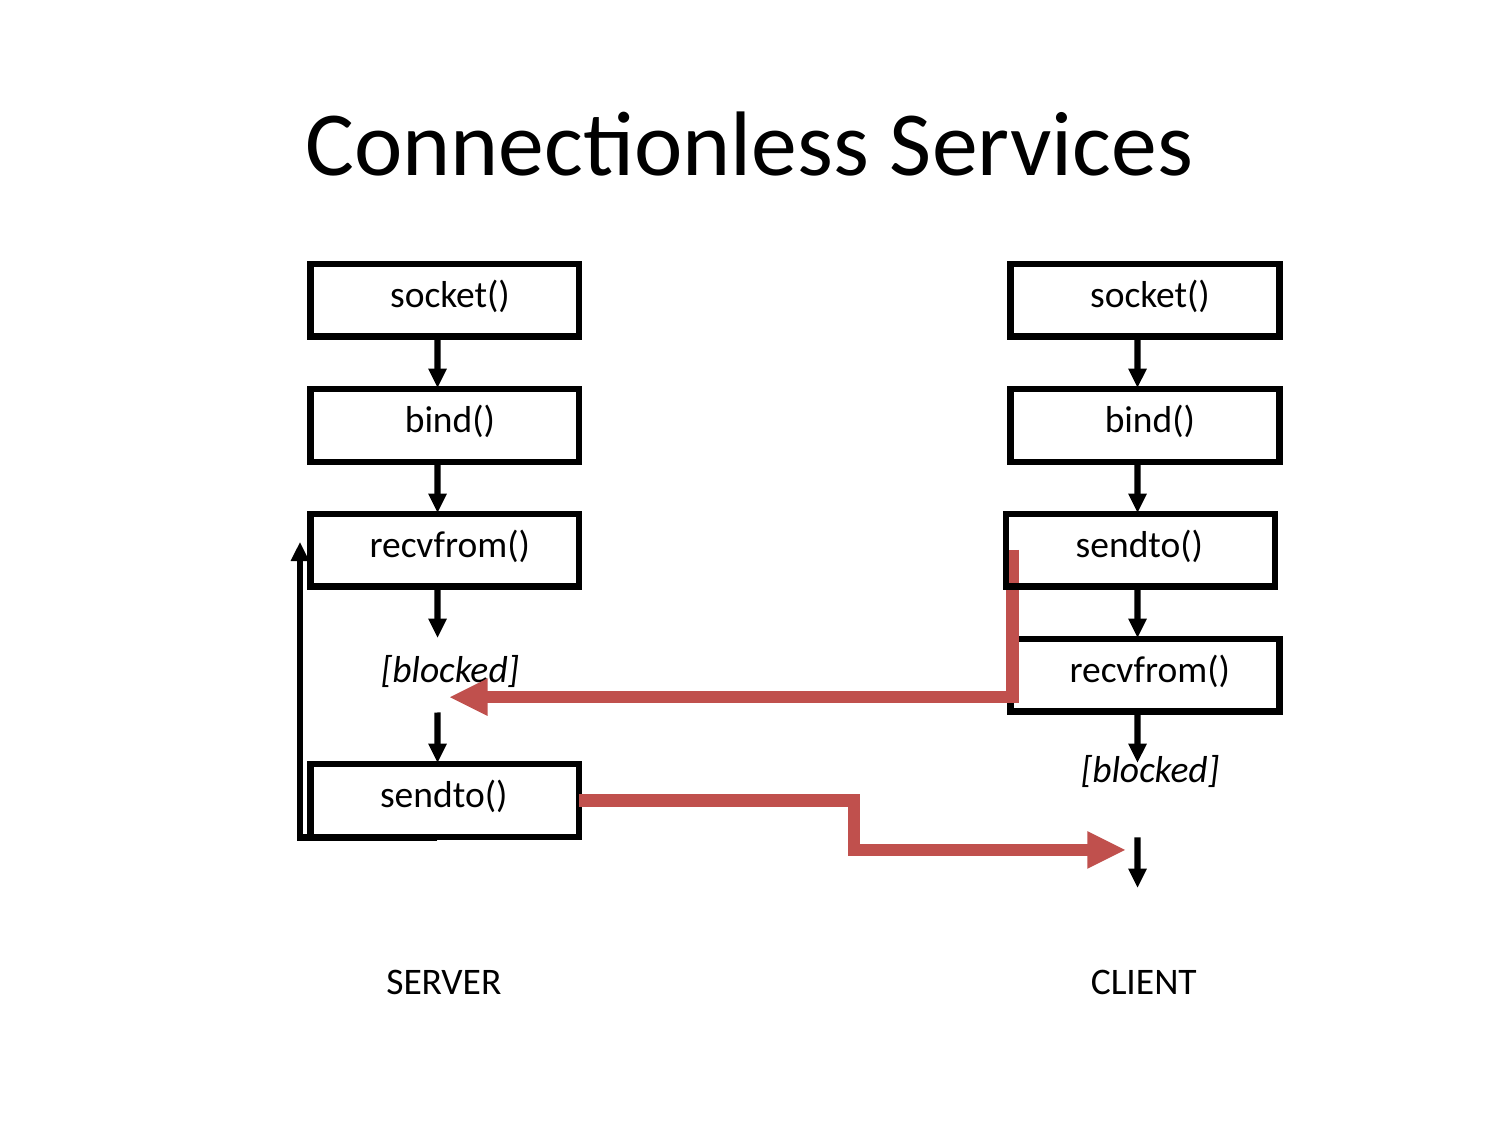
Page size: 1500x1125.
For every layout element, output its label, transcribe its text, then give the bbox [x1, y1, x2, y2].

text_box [1016, 637, 1301, 713]
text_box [224, 624, 513, 763]
text_box CLIENT [975, 949, 1313, 1010]
text_box [1131, 587, 1144, 635]
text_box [999, 387, 1301, 463]
text_box [1131, 472, 1144, 512]
text_box [1131, 347, 1144, 385]
text_box sendto() [1020, 512, 1258, 573]
text_box [310, 764, 580, 837]
text_box [1131, 837, 1144, 888]
text_box [1006, 514, 1275, 587]
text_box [999, 262, 1301, 338]
text_box [blocked] [1012, 737, 1288, 798]
title Connectionless Services [75, 45, 1425, 233]
text_box sendto() [324, 762, 563, 823]
text_box [1131, 722, 1144, 763]
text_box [299, 262, 601, 338]
text_box [431, 347, 444, 385]
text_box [582, 800, 1126, 851]
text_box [299, 387, 601, 463]
text_box [431, 472, 444, 510]
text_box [449, 549, 1013, 713]
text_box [299, 512, 601, 588]
text_box SERVER [275, 949, 613, 1010]
